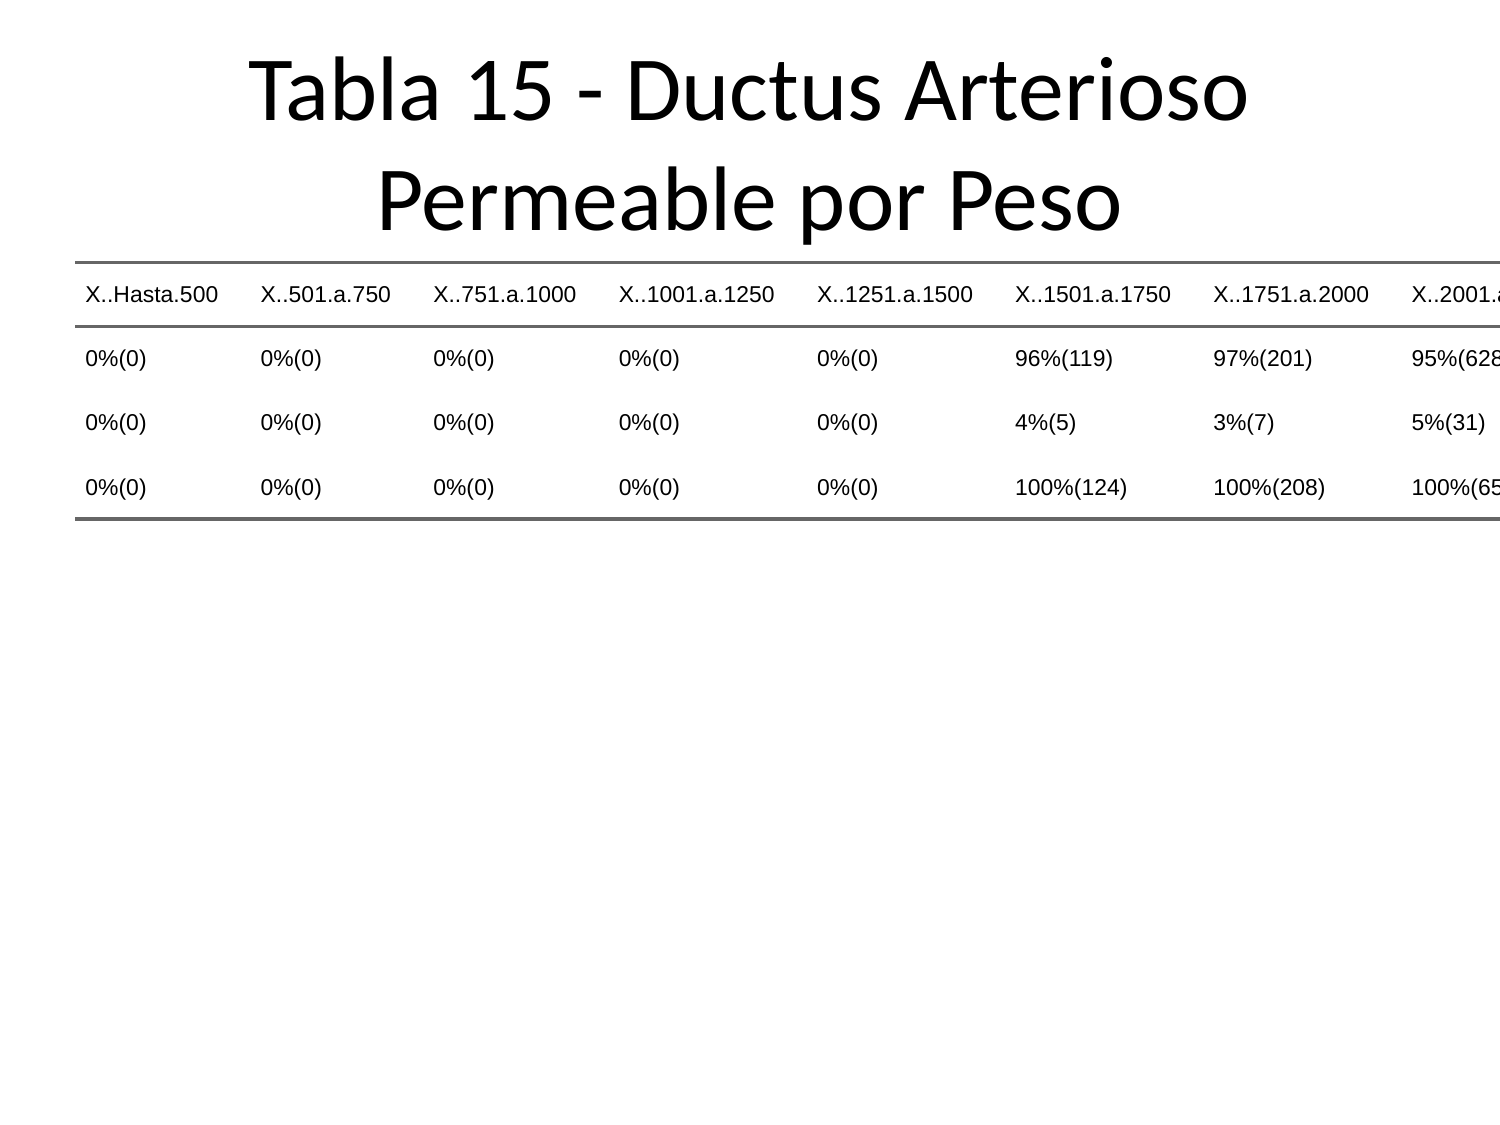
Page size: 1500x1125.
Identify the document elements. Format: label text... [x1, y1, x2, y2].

title Tabla 15 - Ductus Arterioso Permeable por Peso [75, 45, 1425, 233]
table_cell 0%(0) [423, 391, 608, 455]
table_cell 95%(628) [1401, 328, 1500, 391]
table_cell 3%(7) [1203, 391, 1401, 455]
table_cell 100%(124) [1005, 455, 1203, 517]
table_cell 100%(208) [1203, 455, 1401, 517]
table_cell 0%(0) [75, 328, 250, 391]
table_cell 96%(119) [1005, 328, 1203, 391]
table_cell 0%(0) [608, 455, 807, 517]
table_cell 0%(0) [250, 455, 423, 517]
table_cell 0%(0) [75, 455, 250, 517]
table_cell 100%(659) [1401, 455, 1500, 517]
table_cell 0%(0) [423, 328, 608, 391]
table_cell 0%(0) [250, 328, 423, 391]
table_cell 0%(0) [807, 328, 1005, 391]
table_cell 0%(0) [807, 391, 1005, 455]
table_header X..1251.a.1500 [807, 264, 1005, 325]
table_cell 5%(31) [1401, 391, 1500, 455]
table_header X..Hasta.500 [75, 264, 250, 325]
table_cell 0%(0) [250, 391, 423, 455]
table_cell 0%(0) [608, 391, 807, 455]
table_cell 4%(5) [1005, 391, 1203, 455]
table_cell 97%(201) [1203, 328, 1401, 391]
table_header X..501.a.750 [250, 264, 423, 325]
table_cell 0%(0) [423, 455, 608, 517]
table_cell 0%(0) [608, 328, 807, 391]
table_cell 0%(0) [75, 391, 250, 455]
table_header X..1751.a.2000 [1203, 264, 1401, 325]
table_header X..751.a.1000 [423, 264, 608, 325]
table_header X..2001.a.2500 [1401, 264, 1500, 325]
table_header X..1001.a.1250 [608, 264, 807, 325]
table_header X..1501.a.1750 [1005, 264, 1203, 325]
table_cell 0%(0) [807, 455, 1005, 517]
